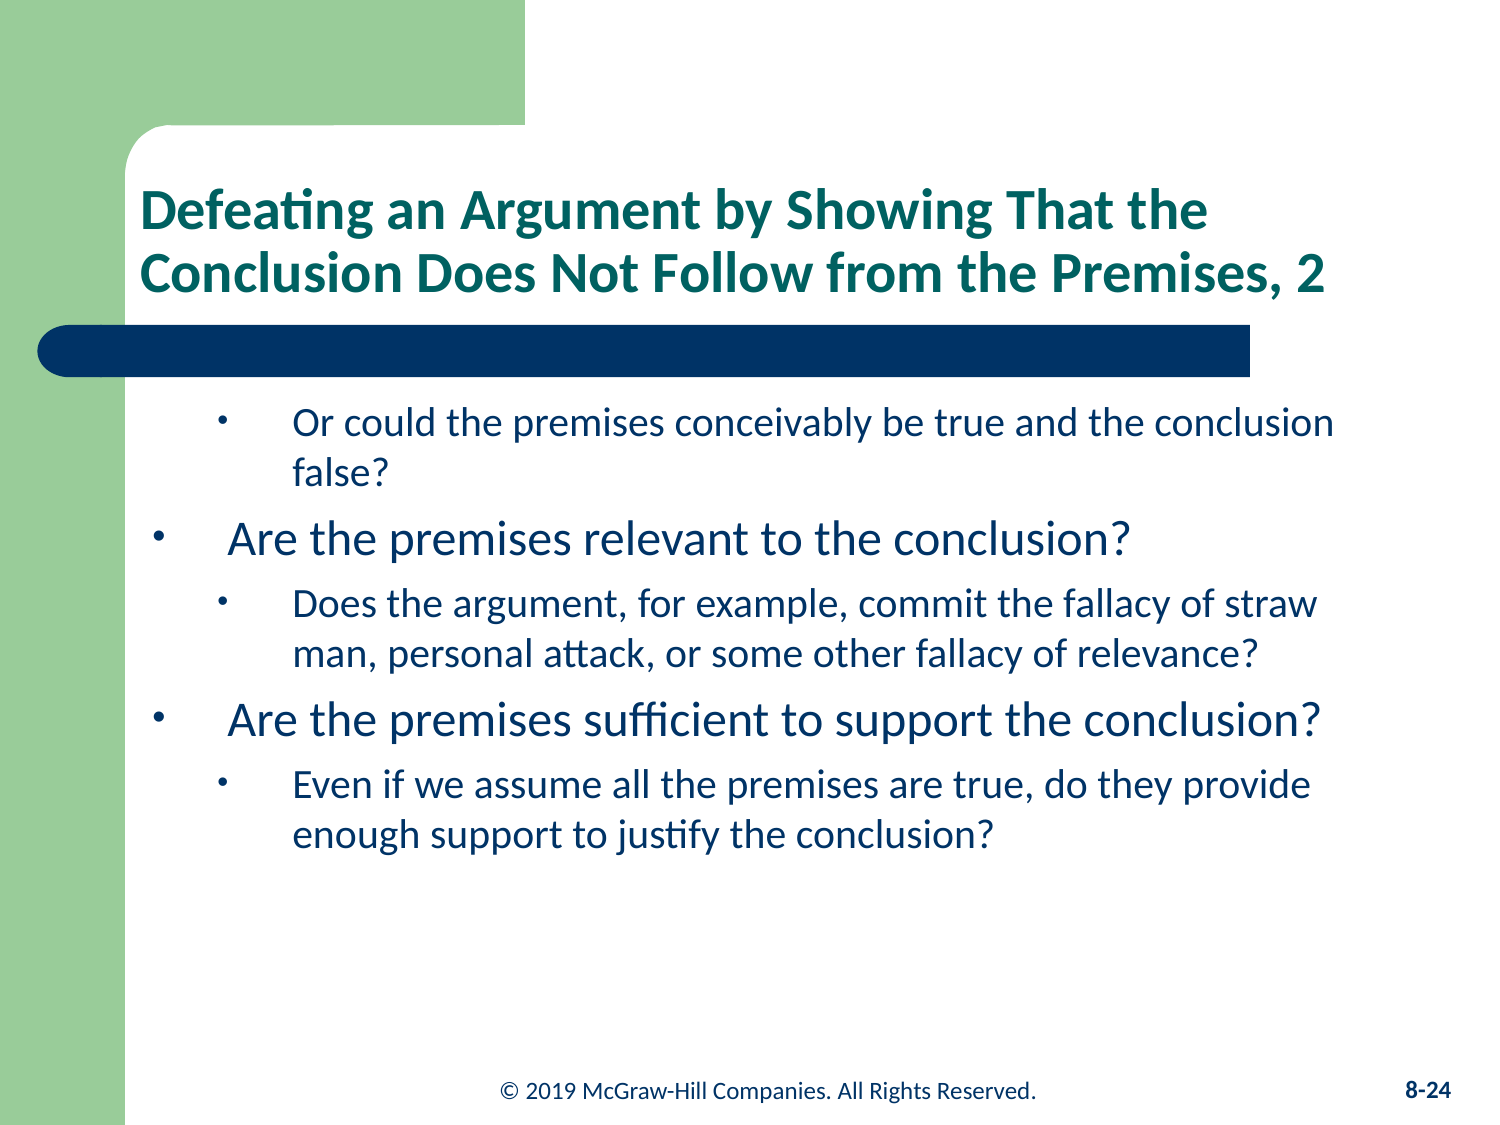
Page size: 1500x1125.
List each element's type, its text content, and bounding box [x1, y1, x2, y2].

title Defeating an Argument by Showing That the Conclusion Does Not Follow from the Premises, 2 [125, 125, 1425, 313]
list Or could the premises conceivably be true and the conclusion false? Are the premises relevant to the conclusion? Does the argument, for example, commit the fallacy of straw man, personal attack, or some other fallacy of relevance? Are the premises sufficient to support the conclusion? Even if we assume all the premises are true, do they provide enough support to justify the conclusion? [137, 387, 1400, 999]
